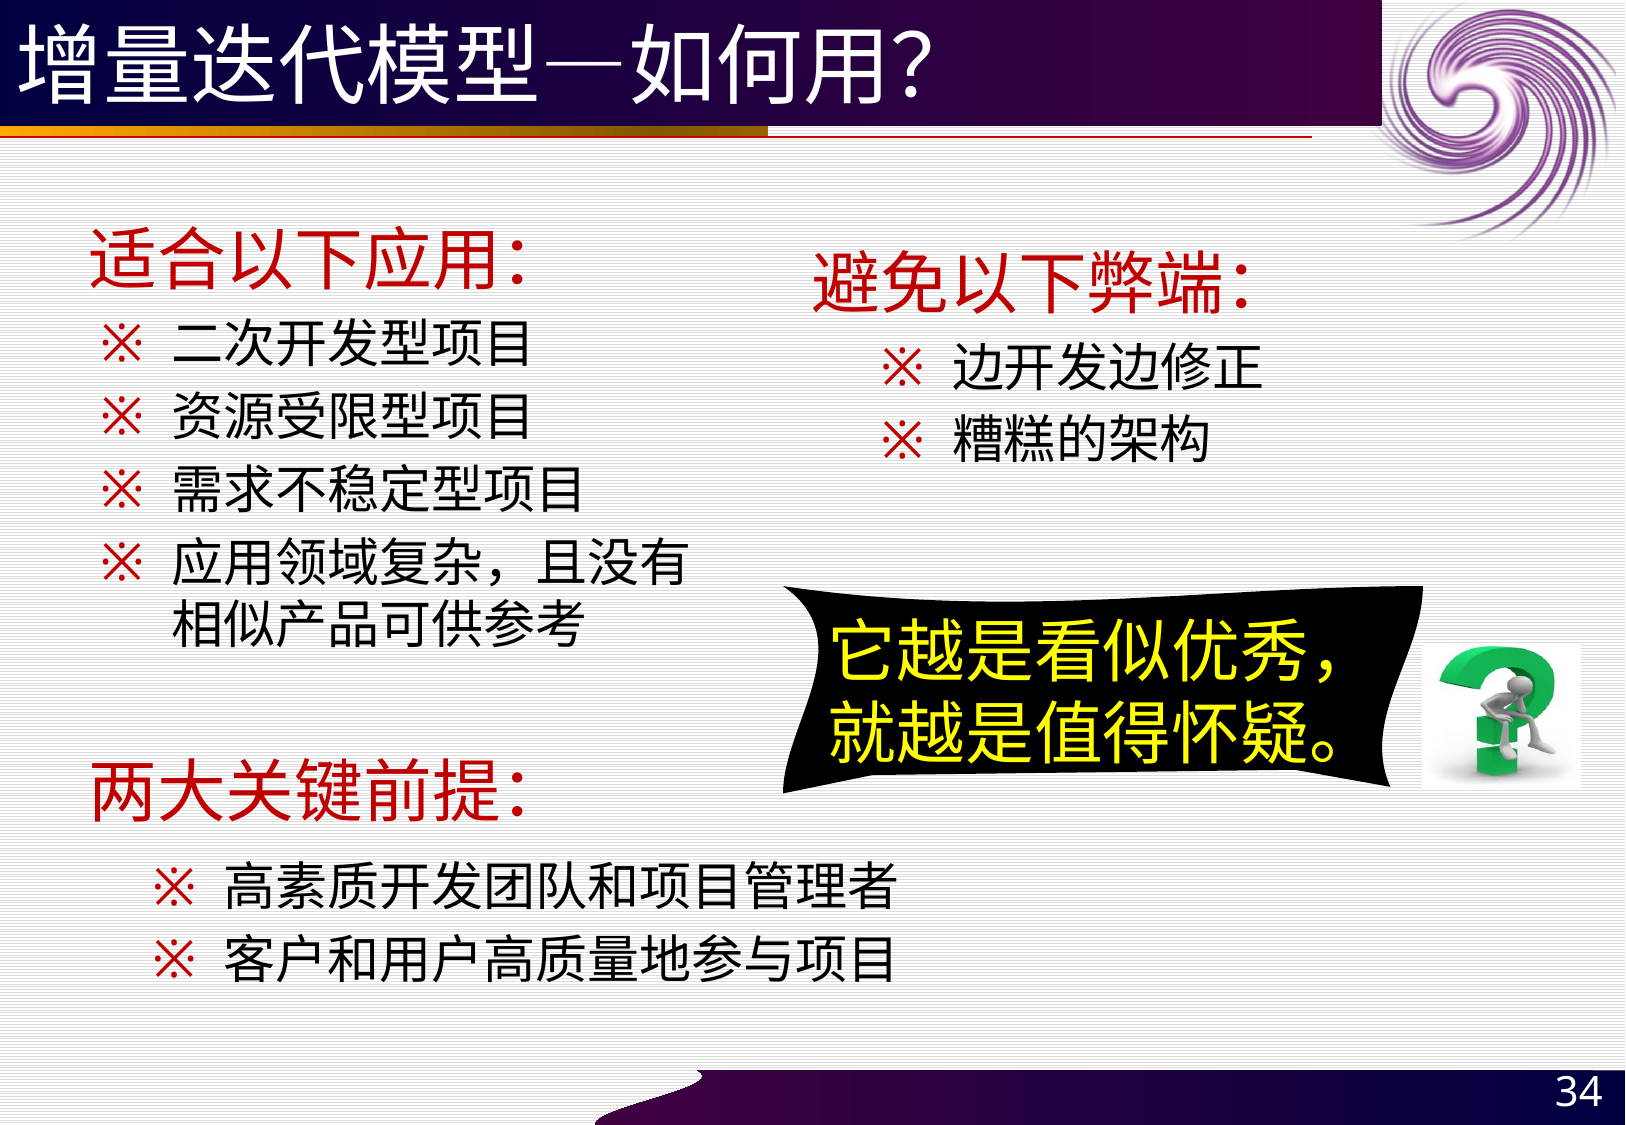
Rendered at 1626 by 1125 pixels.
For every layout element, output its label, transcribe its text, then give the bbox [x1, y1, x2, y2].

text_box 它越是看似优秀，就越是值得怀疑。 [783, 586, 1423, 794]
list 二次开发型项目 资源受限型项目 需求不稳定型项目 应用领域复杂，且没有相似产品可供参考 [74, 302, 736, 670]
text_box 适合以下应用： [72, 208, 586, 307]
picture [1362, 0, 1616, 244]
text_box 边开发边修正 糟糕的架构 [855, 326, 1312, 480]
text_box 高素质开发团队和项目管理者 客户和用户高质量地参与项目 [127, 845, 1197, 1000]
slide_number 34 [1474, 1069, 1619, 1125]
text_box 两大关键前提： [72, 739, 586, 838]
text_box 避免以下弊端： [796, 231, 1310, 330]
picture [1422, 644, 1581, 788]
title 增量迭代模型—如何用？ [0, 0, 1382, 126]
